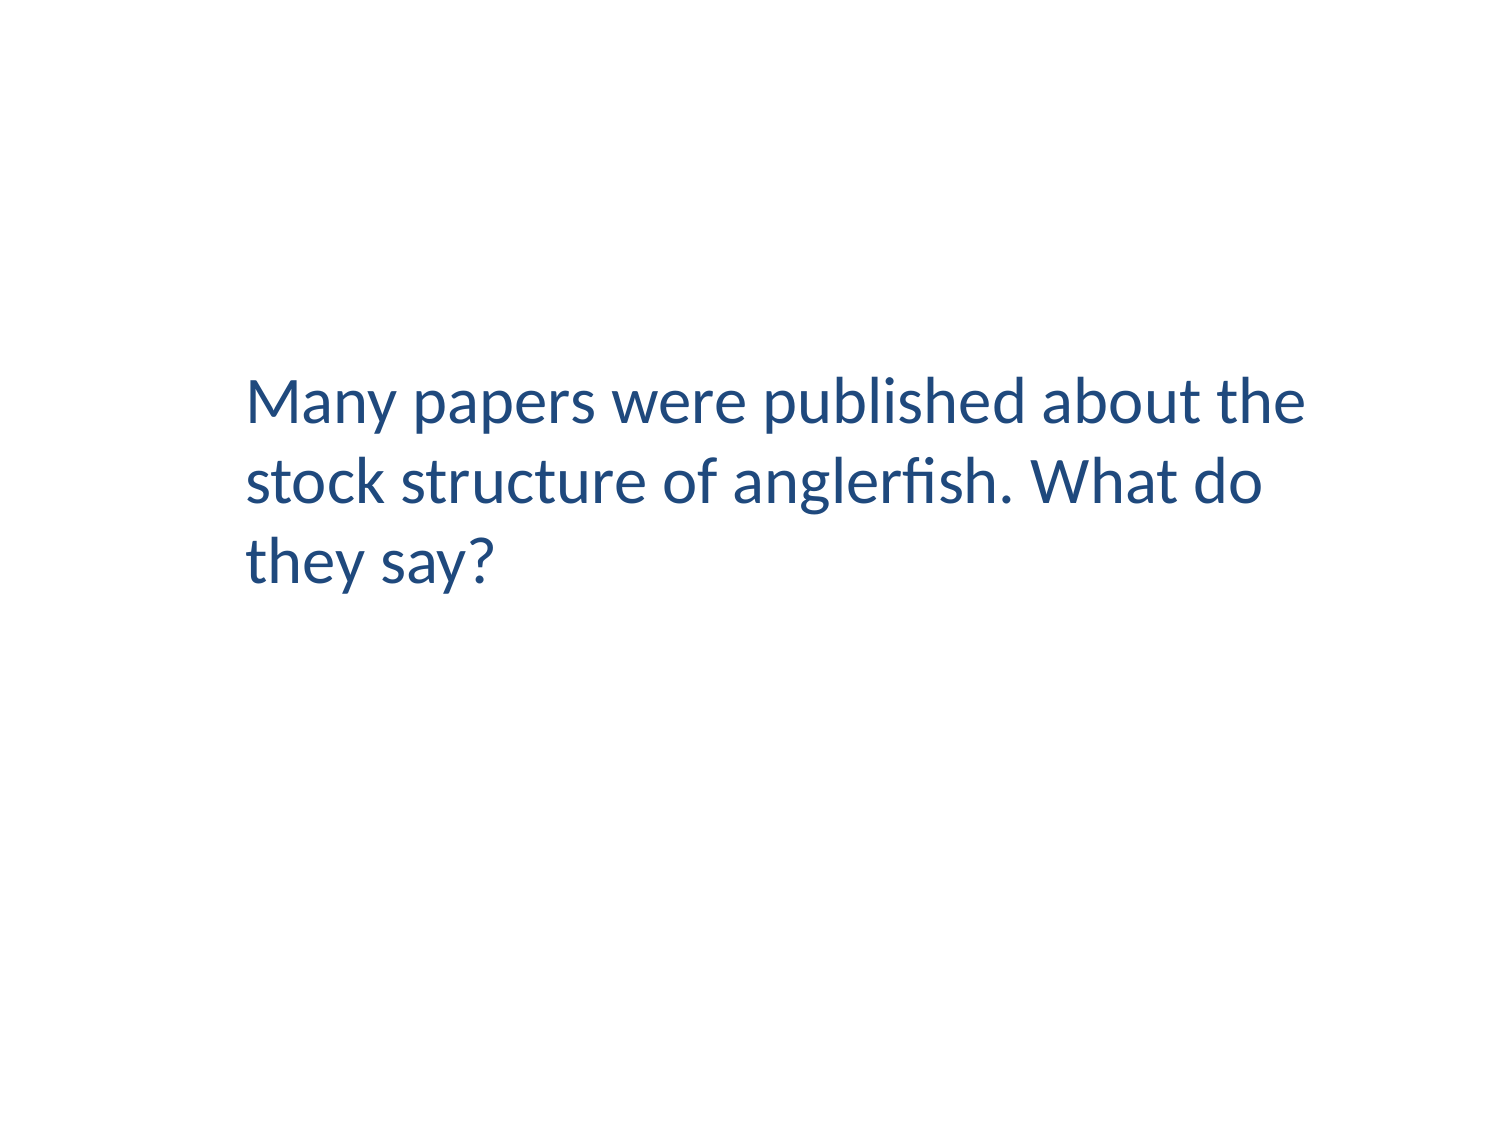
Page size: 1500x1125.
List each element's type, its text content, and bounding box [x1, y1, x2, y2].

text_box Many papers were published about the stock structure of anglerfish. What do they say? [230, 349, 1376, 605]
